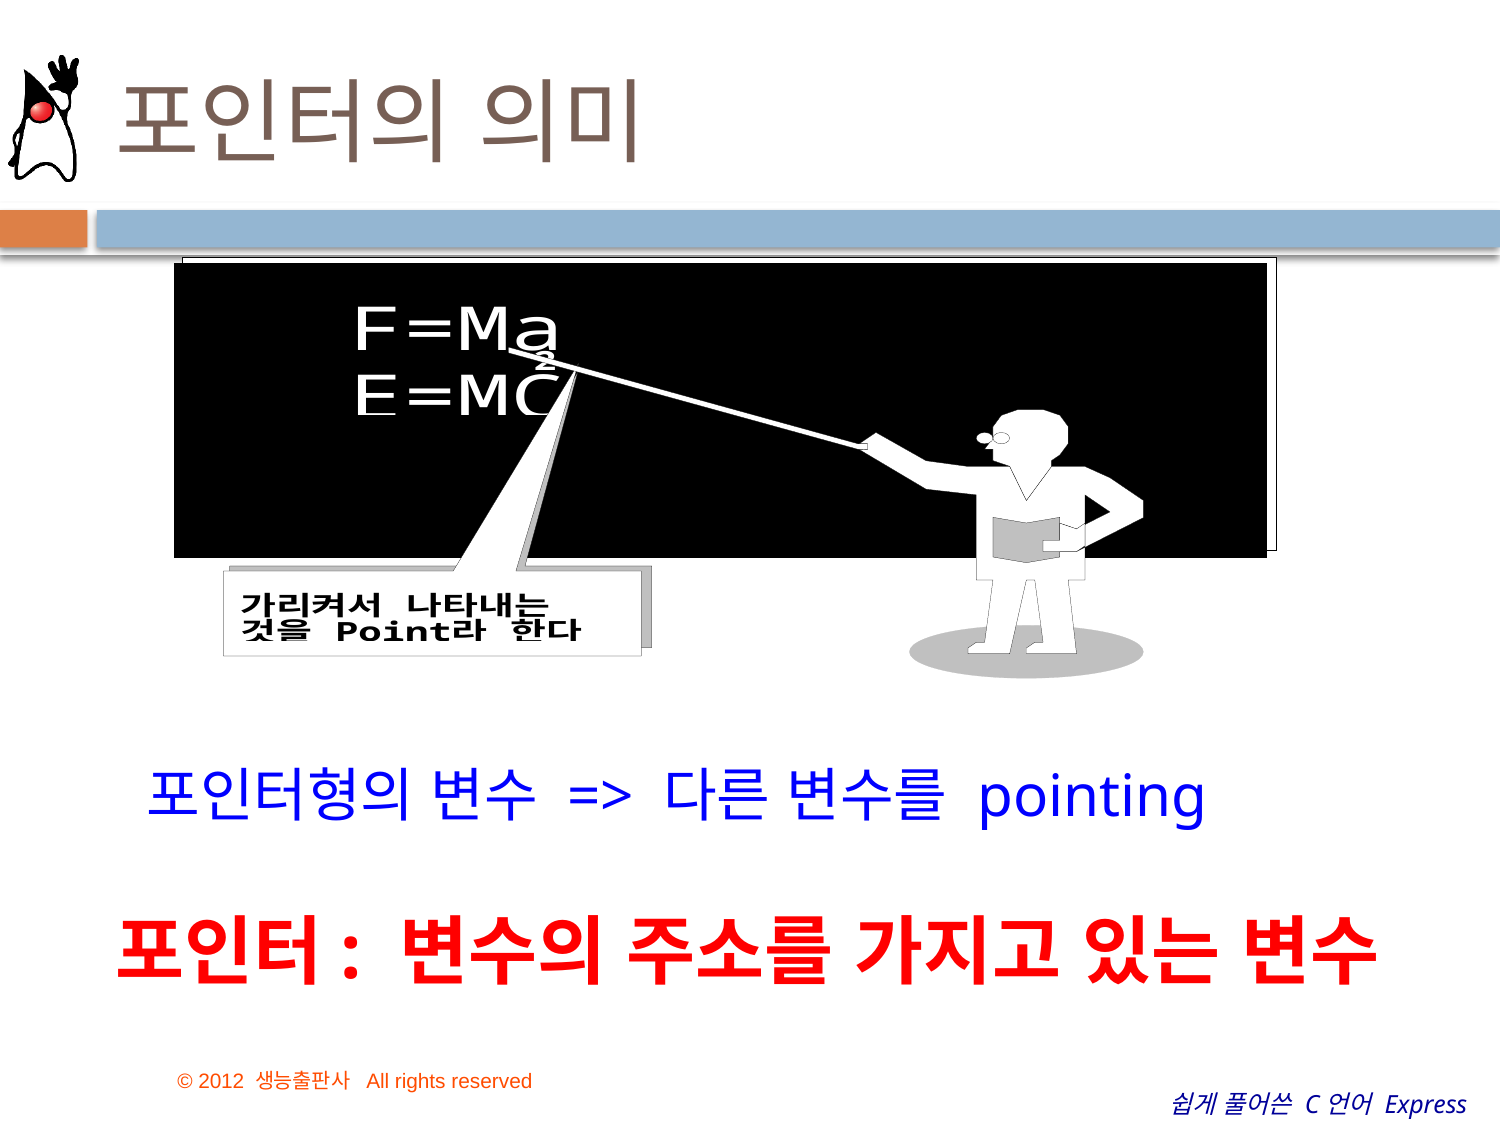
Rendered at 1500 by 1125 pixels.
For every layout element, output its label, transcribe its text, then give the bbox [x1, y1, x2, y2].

picture [8, 55, 79, 182]
title 포인터의 의미 [100, 37, 1438, 200]
picture [170, 255, 1280, 681]
text_box 포인터: 변수의 주소를 가지고 있는 변수 [100, 896, 1474, 1002]
text_box 포인터형의 변수 => 다른 변수를 pointing [100, 680, 1353, 836]
